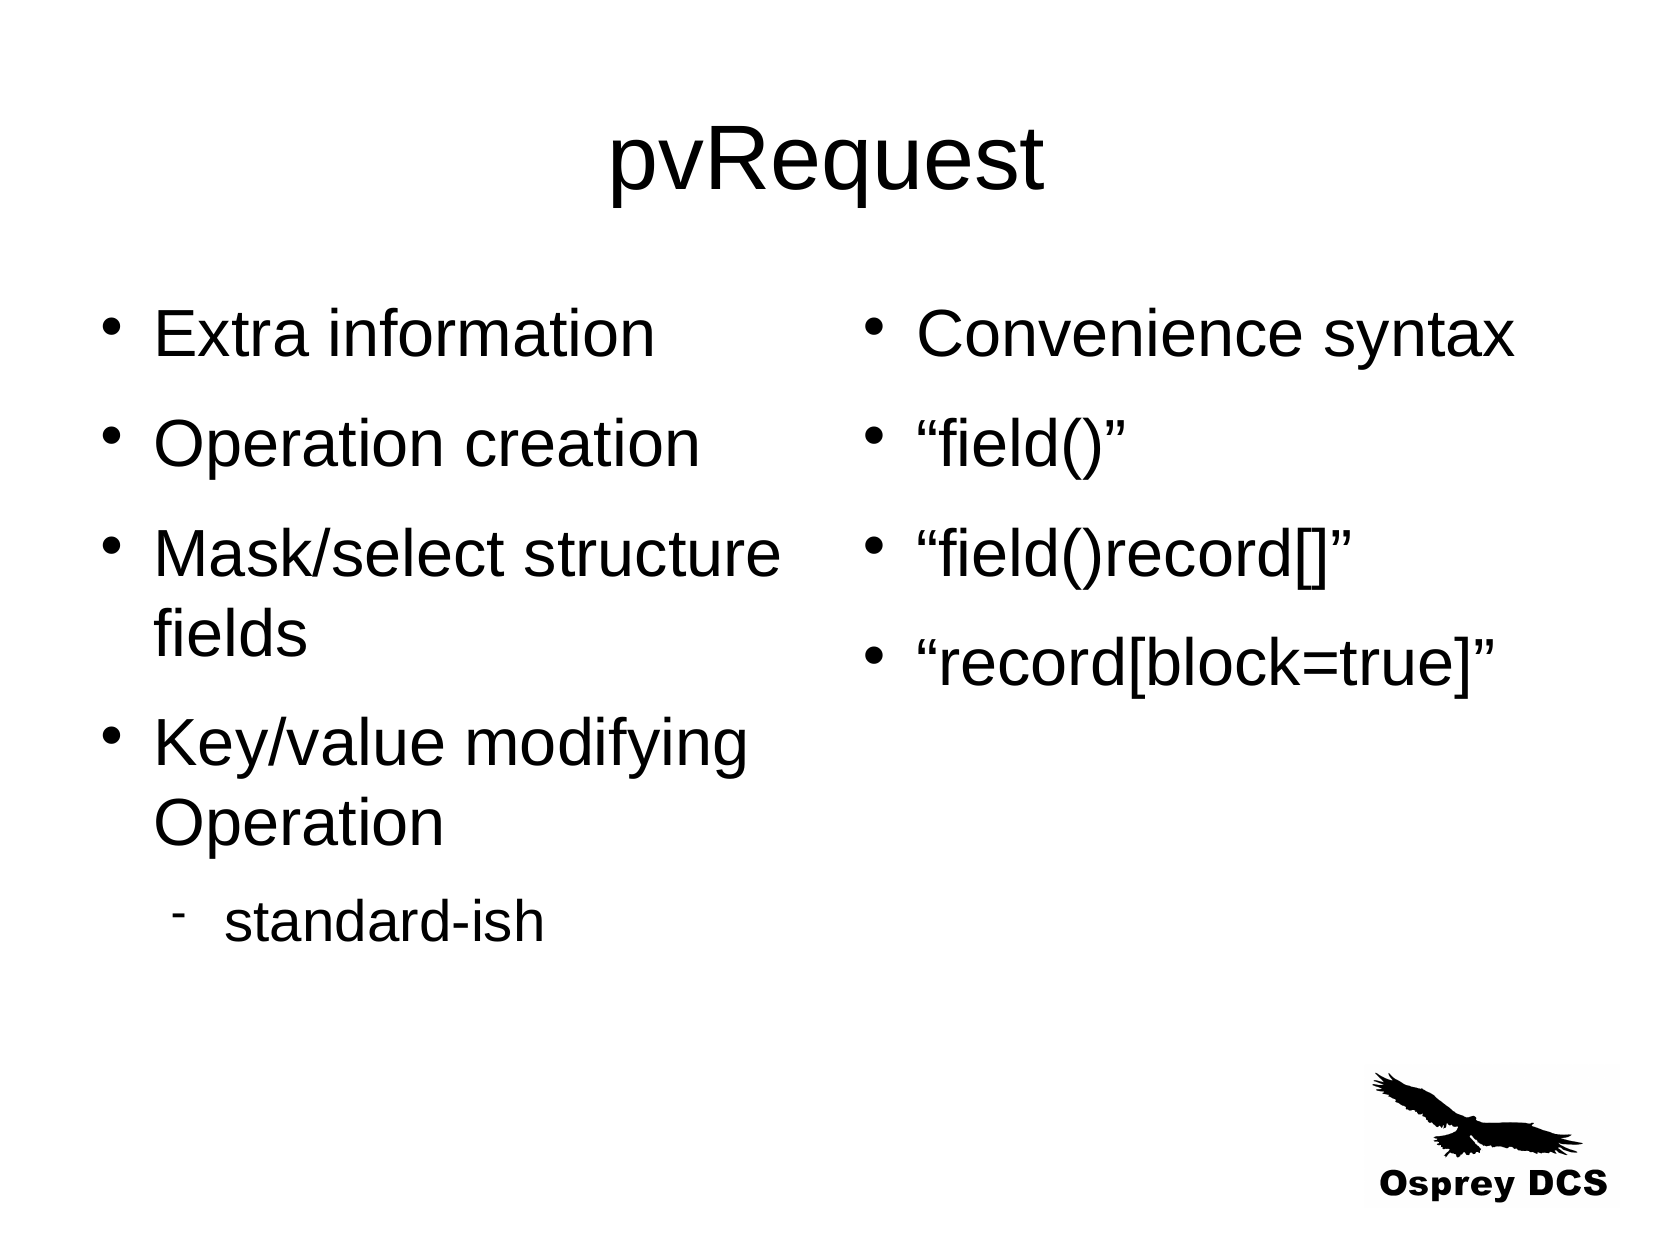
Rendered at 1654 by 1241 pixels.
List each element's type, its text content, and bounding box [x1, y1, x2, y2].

picture [1364, 1064, 1620, 1208]
text_box Extra information Operation creation Mask/select structure fields Key/value modifying Operation standard-ish [82, 290, 809, 1010]
text_box pvRequest [82, 49, 1571, 257]
text_box Convenience syntax “field()” “field()record[]” “record[block=true]” [845, 290, 1572, 1010]
